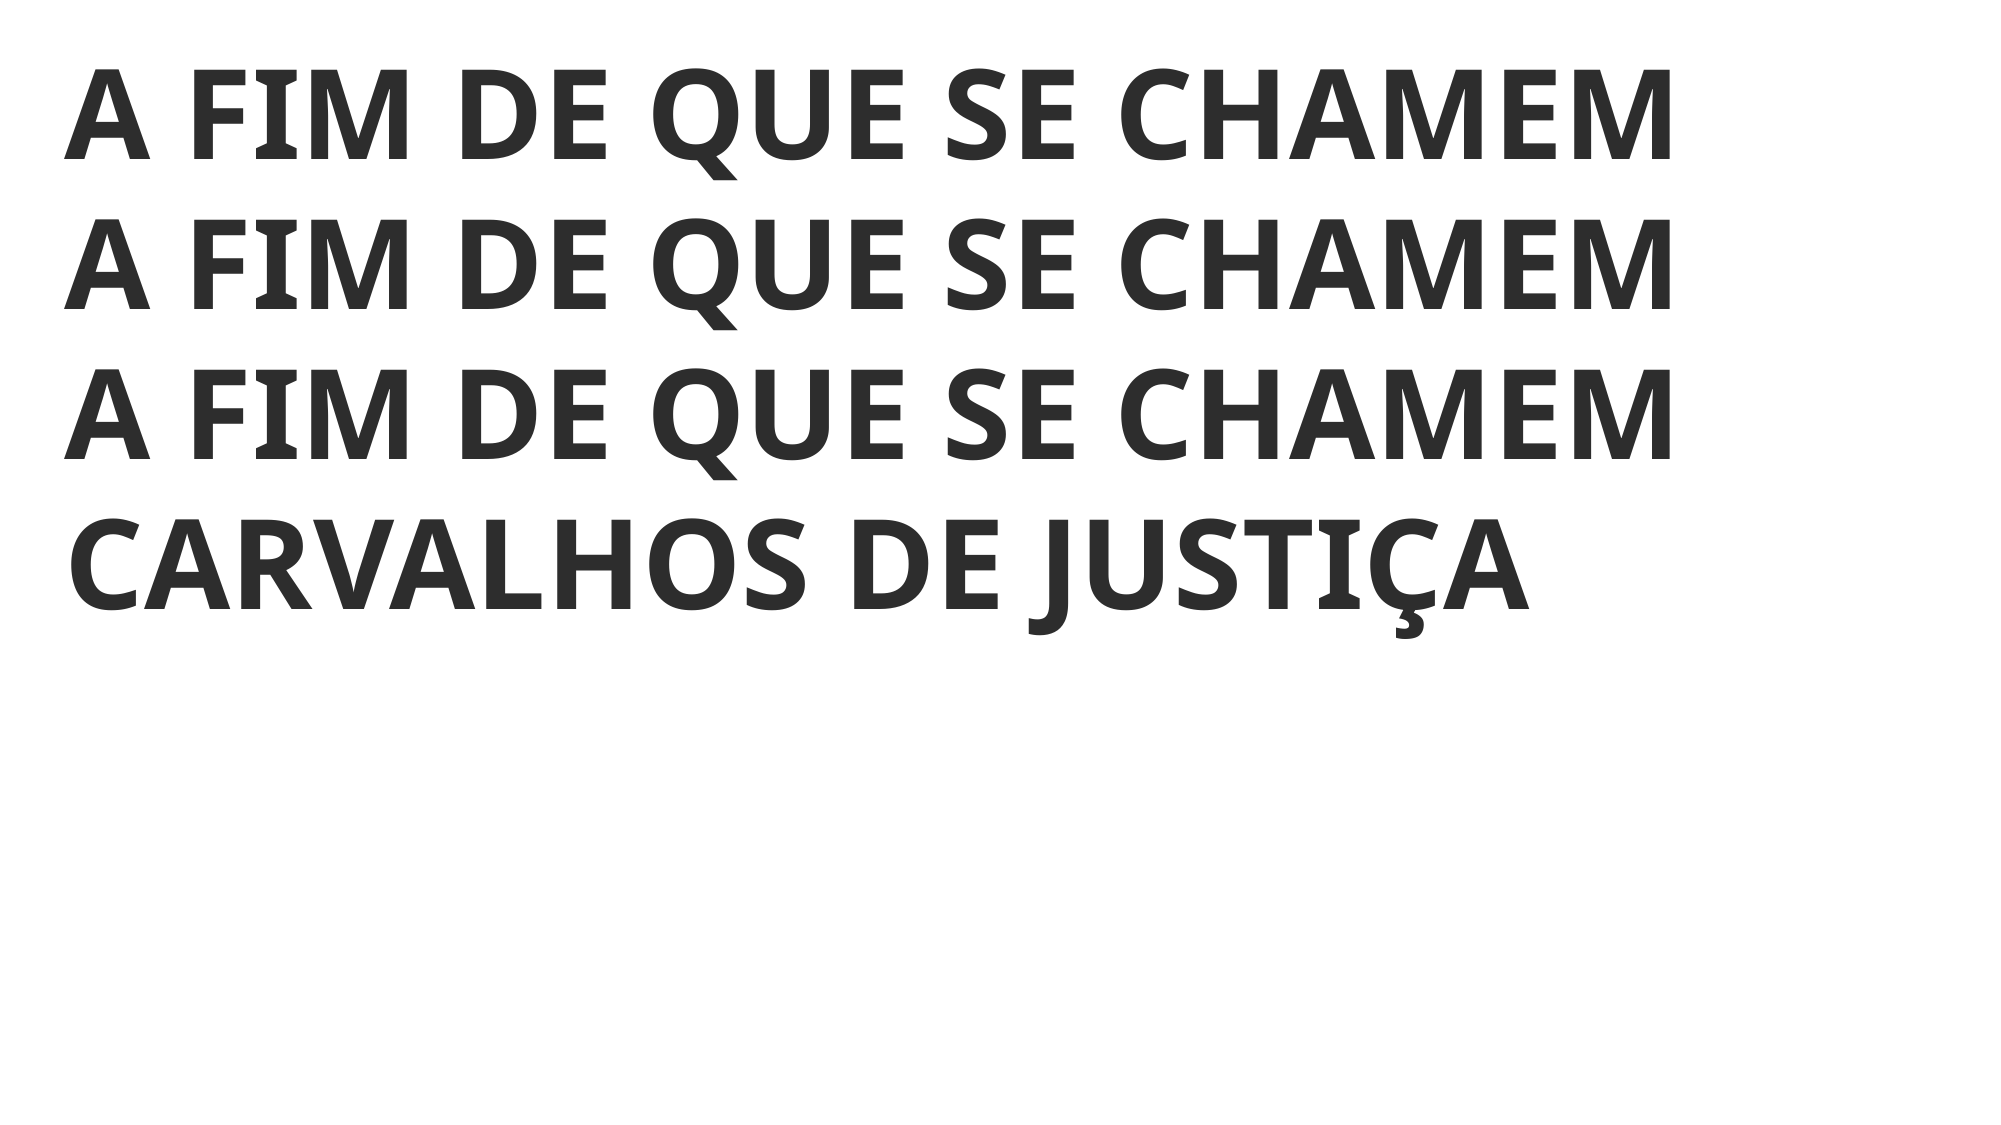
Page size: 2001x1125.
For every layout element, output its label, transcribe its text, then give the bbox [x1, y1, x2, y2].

text_box A FIM DE QUE SE CHAMEM A FIM DE QUE SE CHAMEM A FIM DE QUE SE CHAMEM CARVALHOS DE JUSTIÇA [49, 27, 1979, 643]
